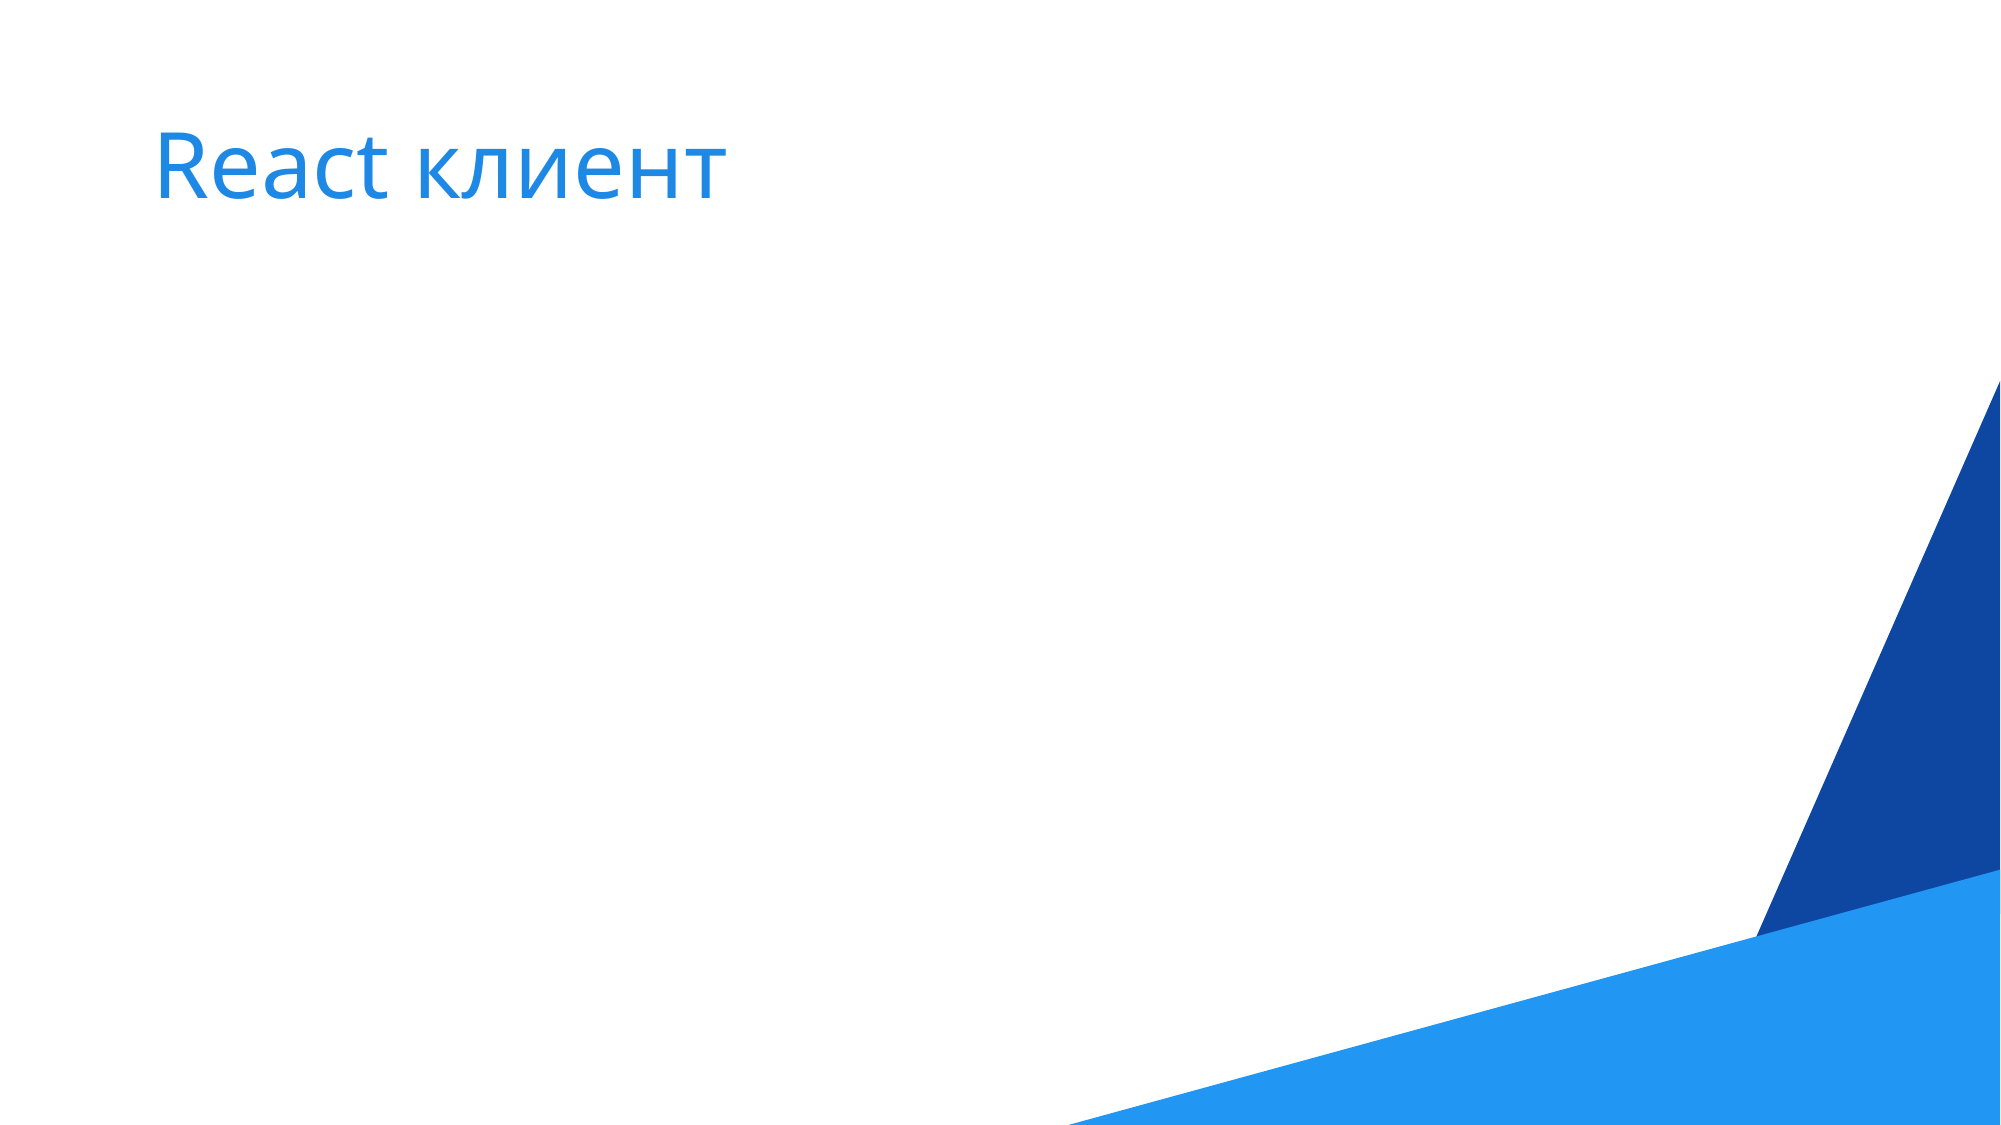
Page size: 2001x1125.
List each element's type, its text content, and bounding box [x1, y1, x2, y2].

title React клиент [137, 59, 1863, 278]
